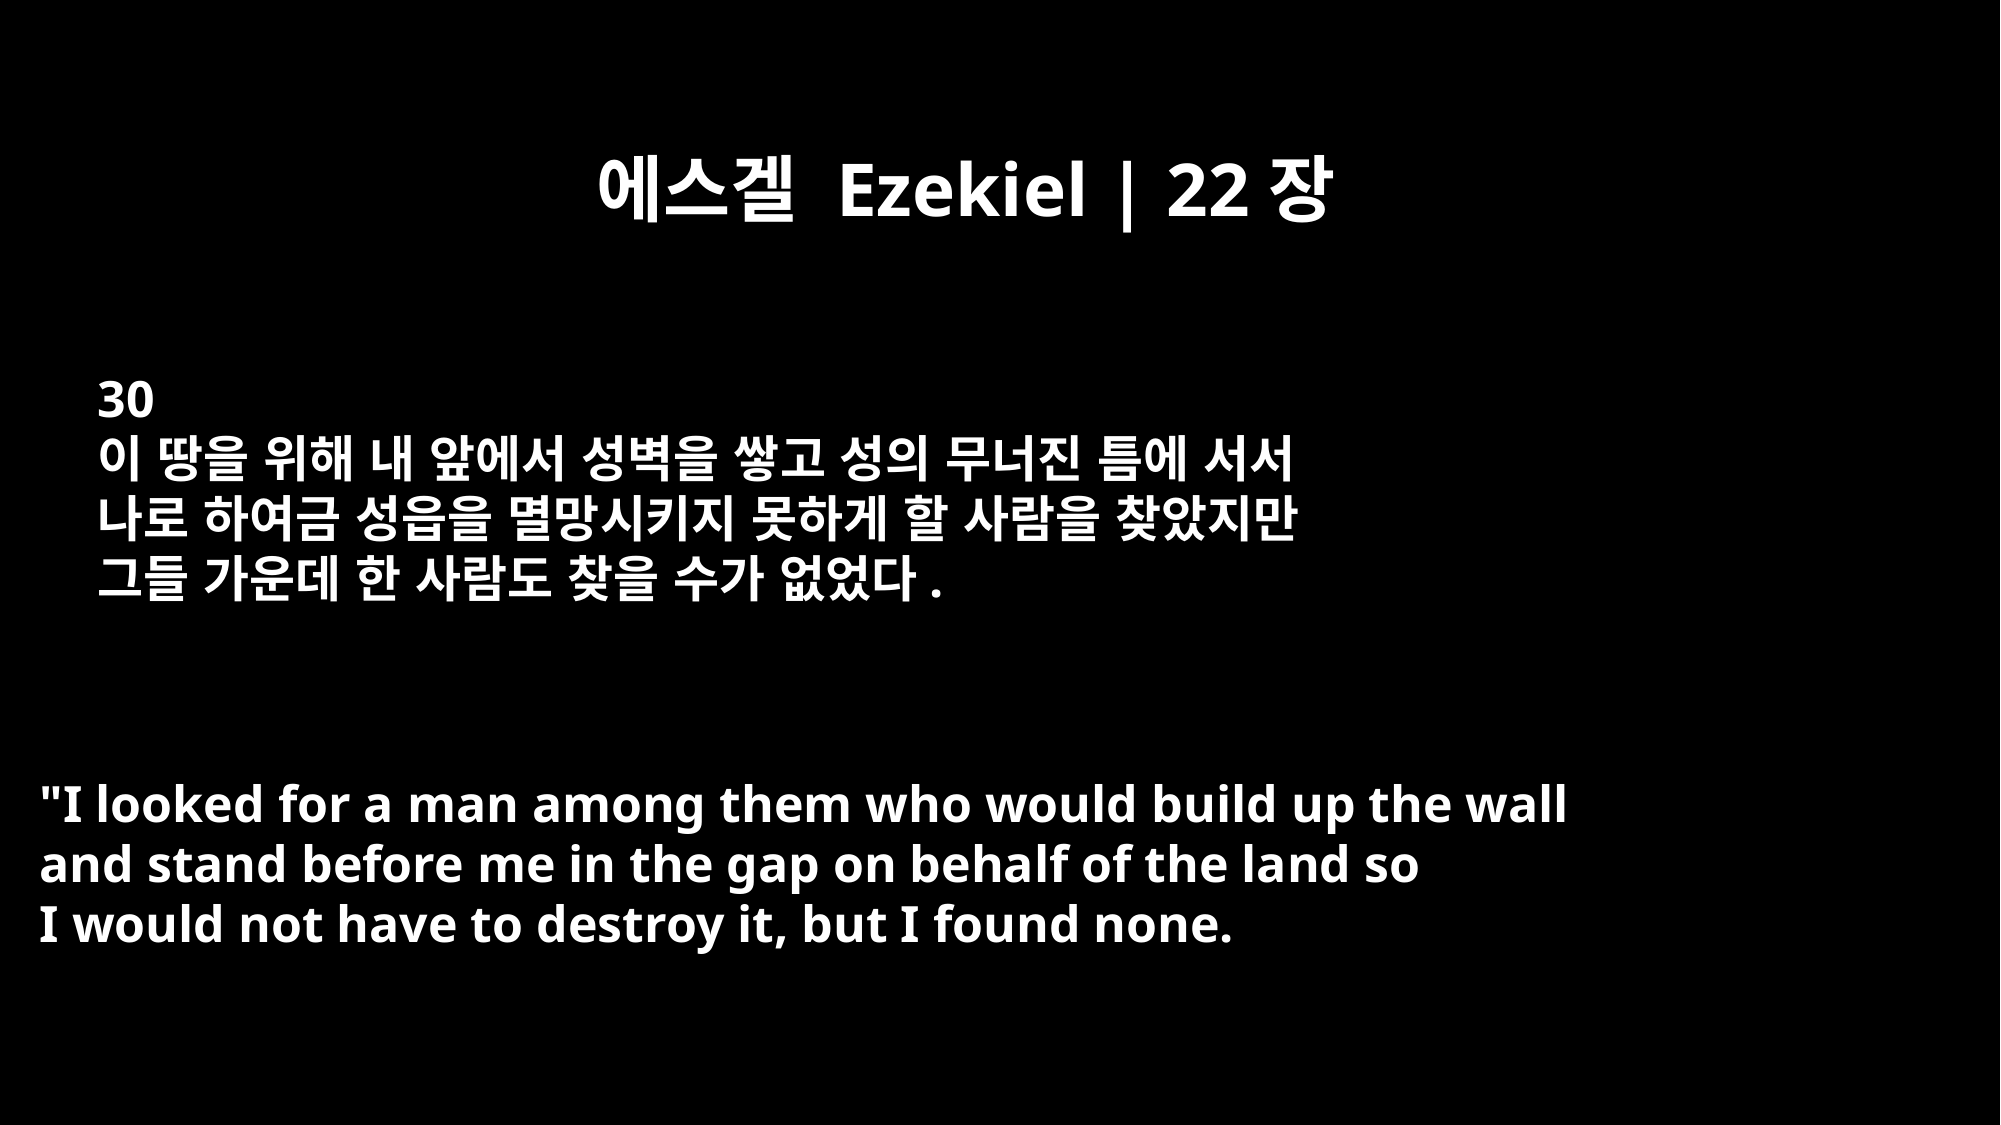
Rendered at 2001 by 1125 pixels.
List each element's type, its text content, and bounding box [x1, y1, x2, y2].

text_box 30 이 땅을 위해 내 앞에서 성벽을 쌓고 성의 무너진 틈에 서서 나로 하여금 성읍을 멸망시키지 못하게 할 사람을 찾았지만 그들 가운데 한 사람도 찾을 수가 없었다. [83, 359, 1329, 615]
text_box 에스겔 Ezekiel | 22장 [581, 136, 1351, 239]
text_box "I looked for a man among them who would build up the wall and stand before me in the gap on behalf of the land so I would not have to destroy it, but I found none. [24, 764, 1598, 960]
